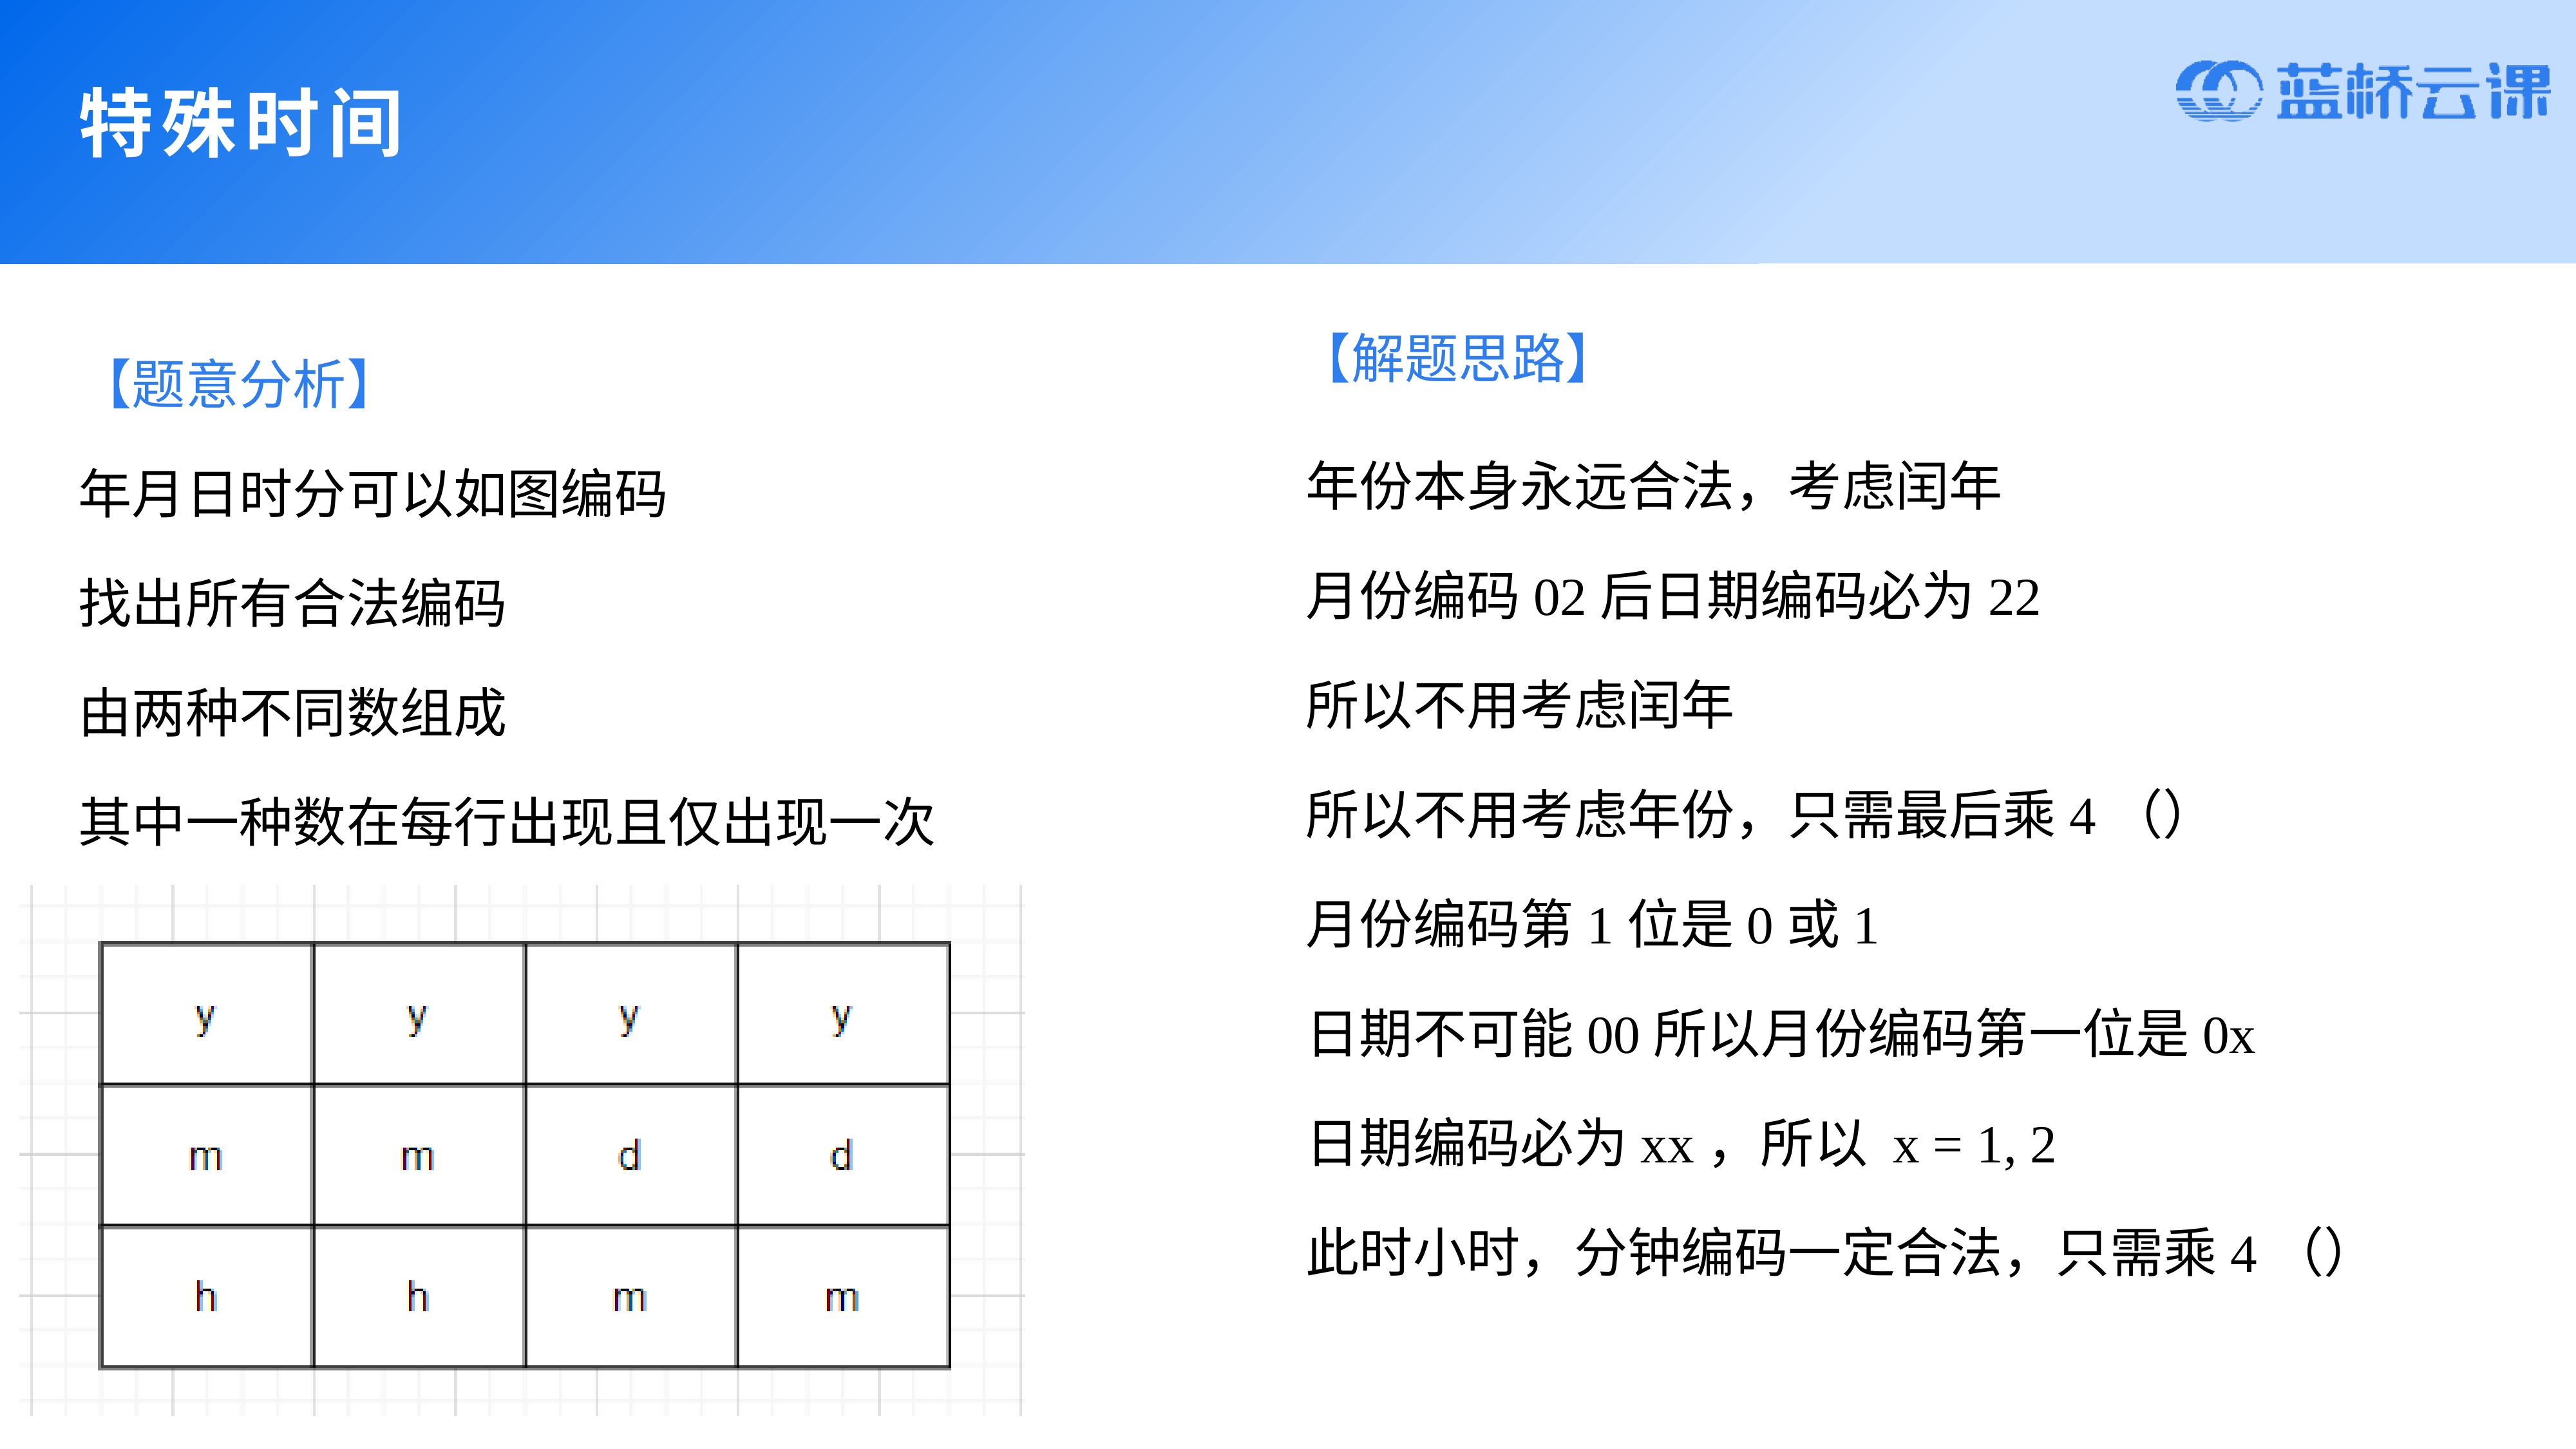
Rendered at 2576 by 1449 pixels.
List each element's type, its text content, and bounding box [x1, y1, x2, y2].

picture [19, 885, 1025, 1416]
text_box 【题意分析】 年月日时分可以如图编码 找出所有合法编码 由两种不同数组成 其中一种数在每行出现且仅出现一次 [69, 300, 1349, 1186]
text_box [0, 0, 2576, 264]
text_box 【解题思路】 [1288, 274, 2576, 394]
